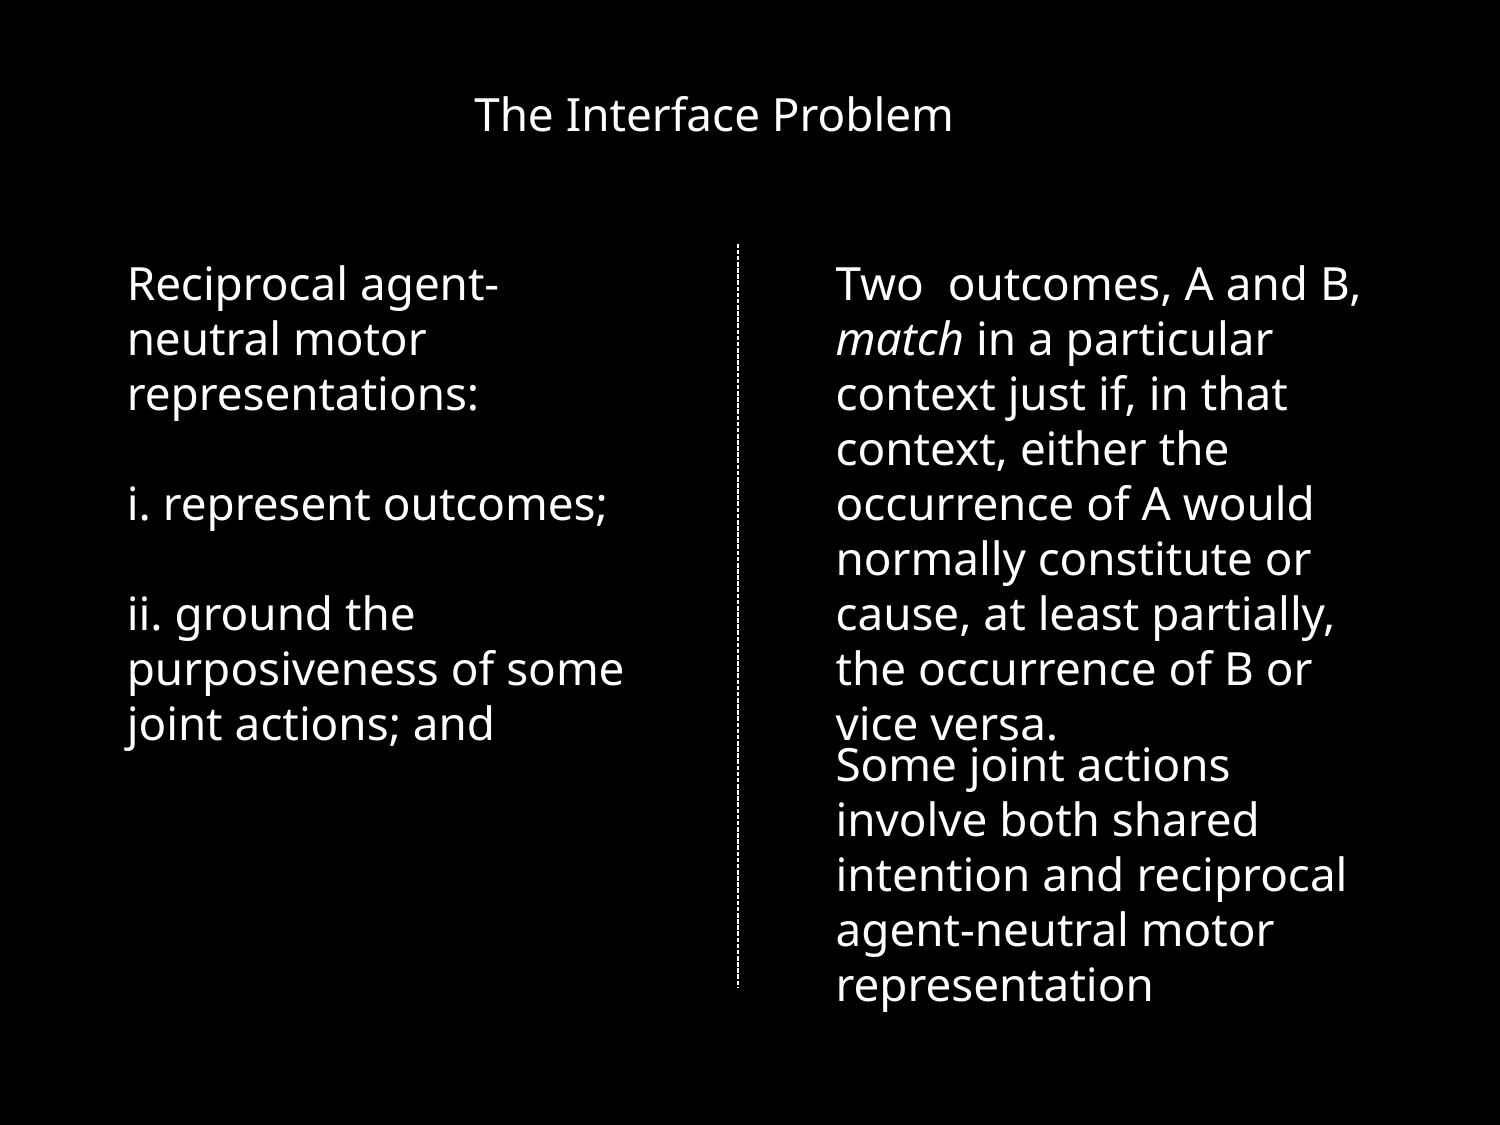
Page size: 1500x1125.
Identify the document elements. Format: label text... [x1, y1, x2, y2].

text_box The Interface Problem: [135, 78, 1317, 203]
text_box Some joint actions involve both shared intention and reciprocal agent-neutral motor representation [820, 757, 1409, 1018]
text_box Reciprocal agent-neutral motor representations: i. represent outcomes; ii. ground the purposiveness of some joint actions; and [112, 247, 656, 812]
text_box Two outcomes, A and B, match in a particular context just if, in that context, either the occurrence of A would normally constitute or cause, at least partially, the occurrence of B or vice versa. [820, 247, 1421, 757]
